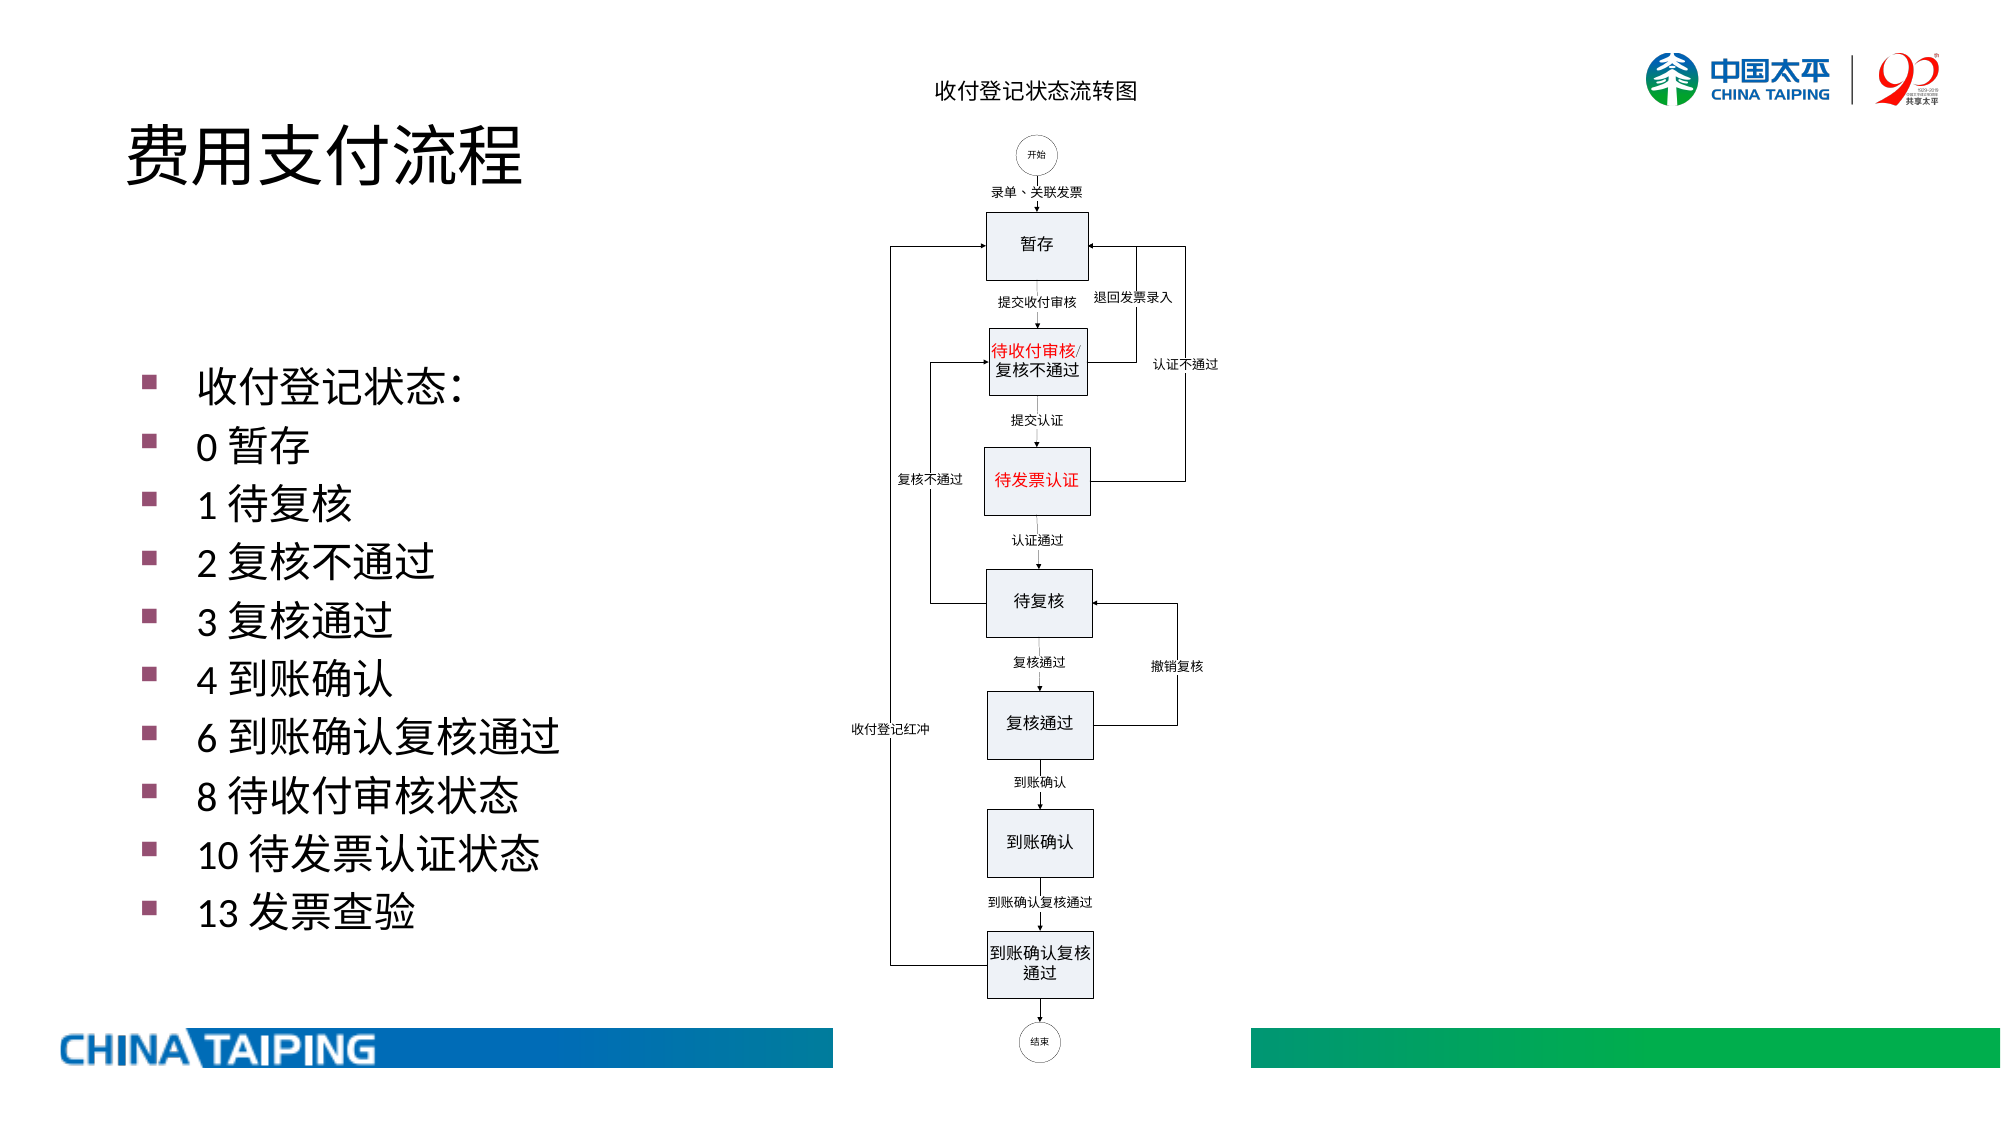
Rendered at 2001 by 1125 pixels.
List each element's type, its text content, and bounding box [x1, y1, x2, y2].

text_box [782, 28, 1298, 1071]
text_box 费用支付流程 [109, 106, 782, 202]
picture [1646, 53, 1939, 106]
text_box 收付登记状态： 0暂存 1待复核 2复核不通过 3复核通过 4到账确认 6到账确认复核通过 8待收付审核状态 10待发票认证状态 13发票查验 [125, 353, 733, 997]
